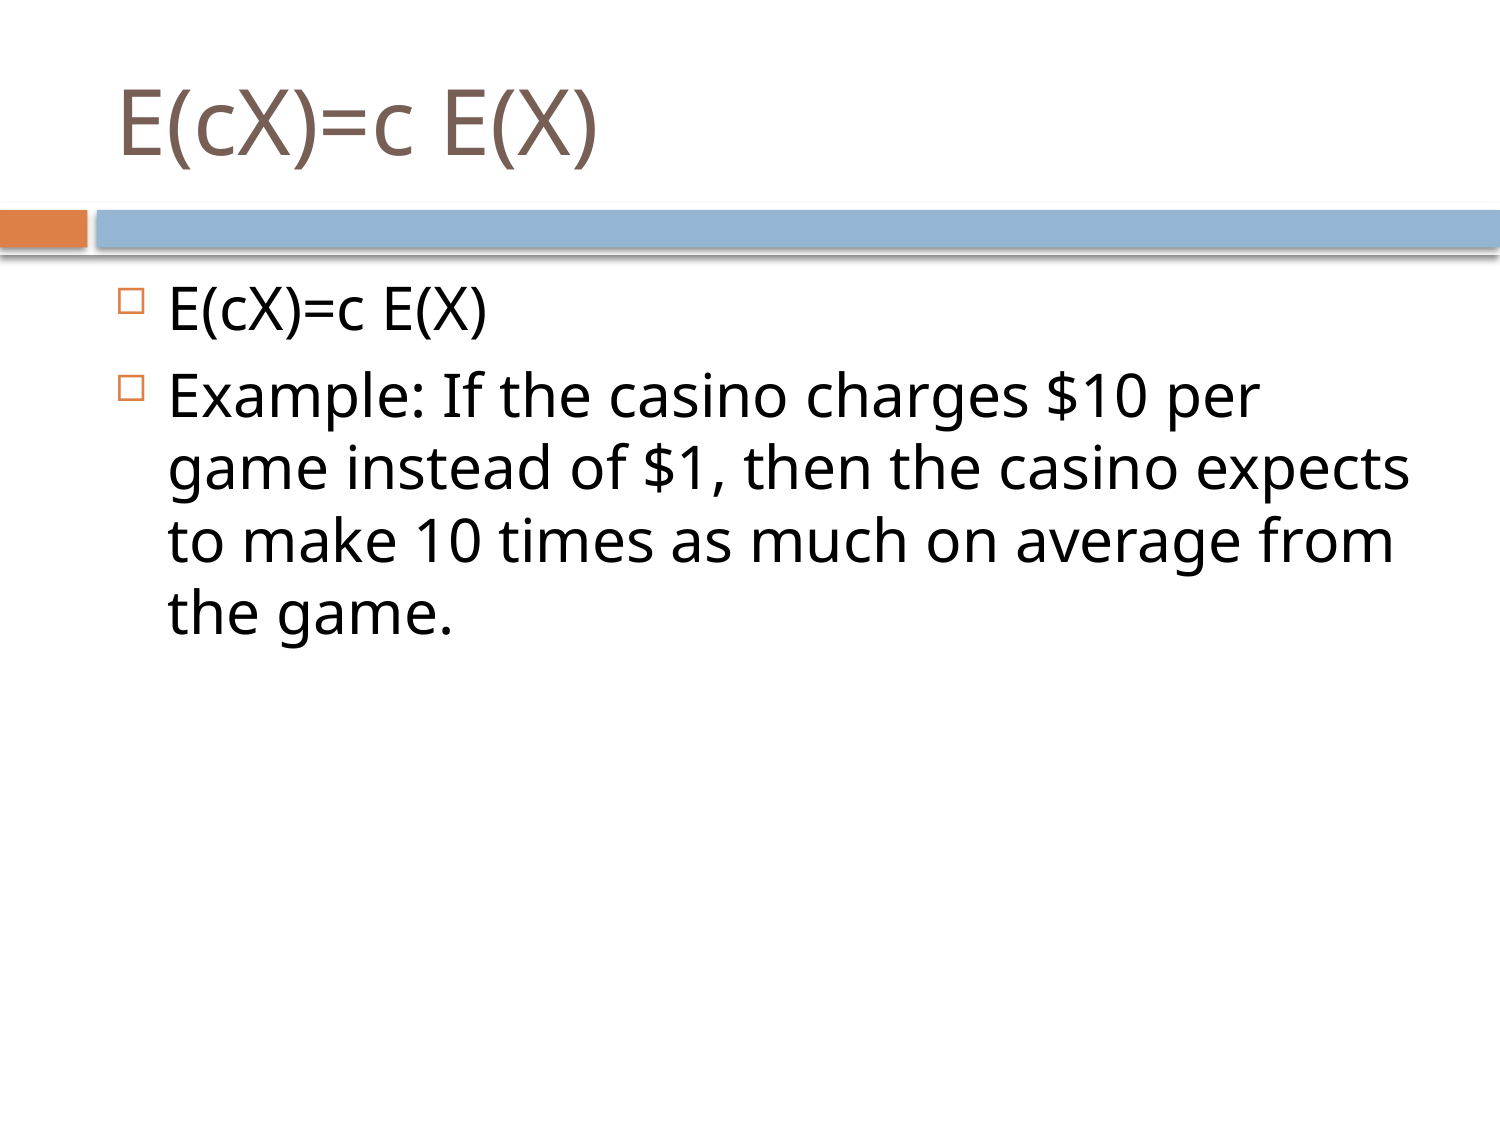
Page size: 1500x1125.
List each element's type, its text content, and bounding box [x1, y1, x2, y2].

list E(cX)=c E(X) Example: If the casino charges $10 per game instead of $1, then the casino expects to make 10 times as much on average from the game. [100, 262, 1438, 1000]
title E(cX)=c E(X) [100, 37, 1438, 200]
